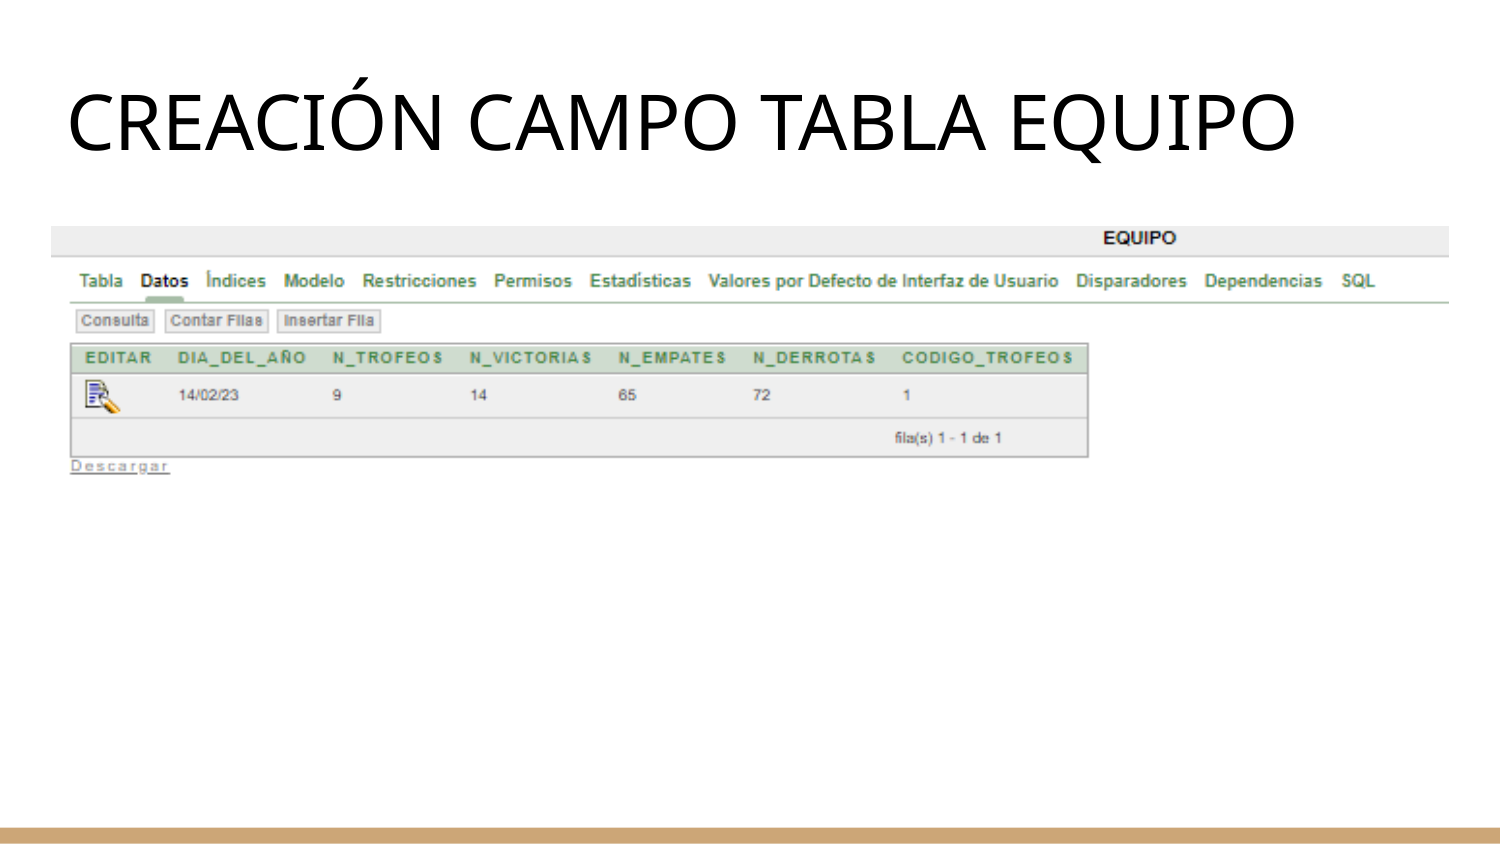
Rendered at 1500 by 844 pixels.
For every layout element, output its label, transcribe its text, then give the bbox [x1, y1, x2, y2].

picture [50, 225, 1450, 698]
title CREACIÓN CAMPO TABLA EQUIPO [51, 51, 1449, 189]
